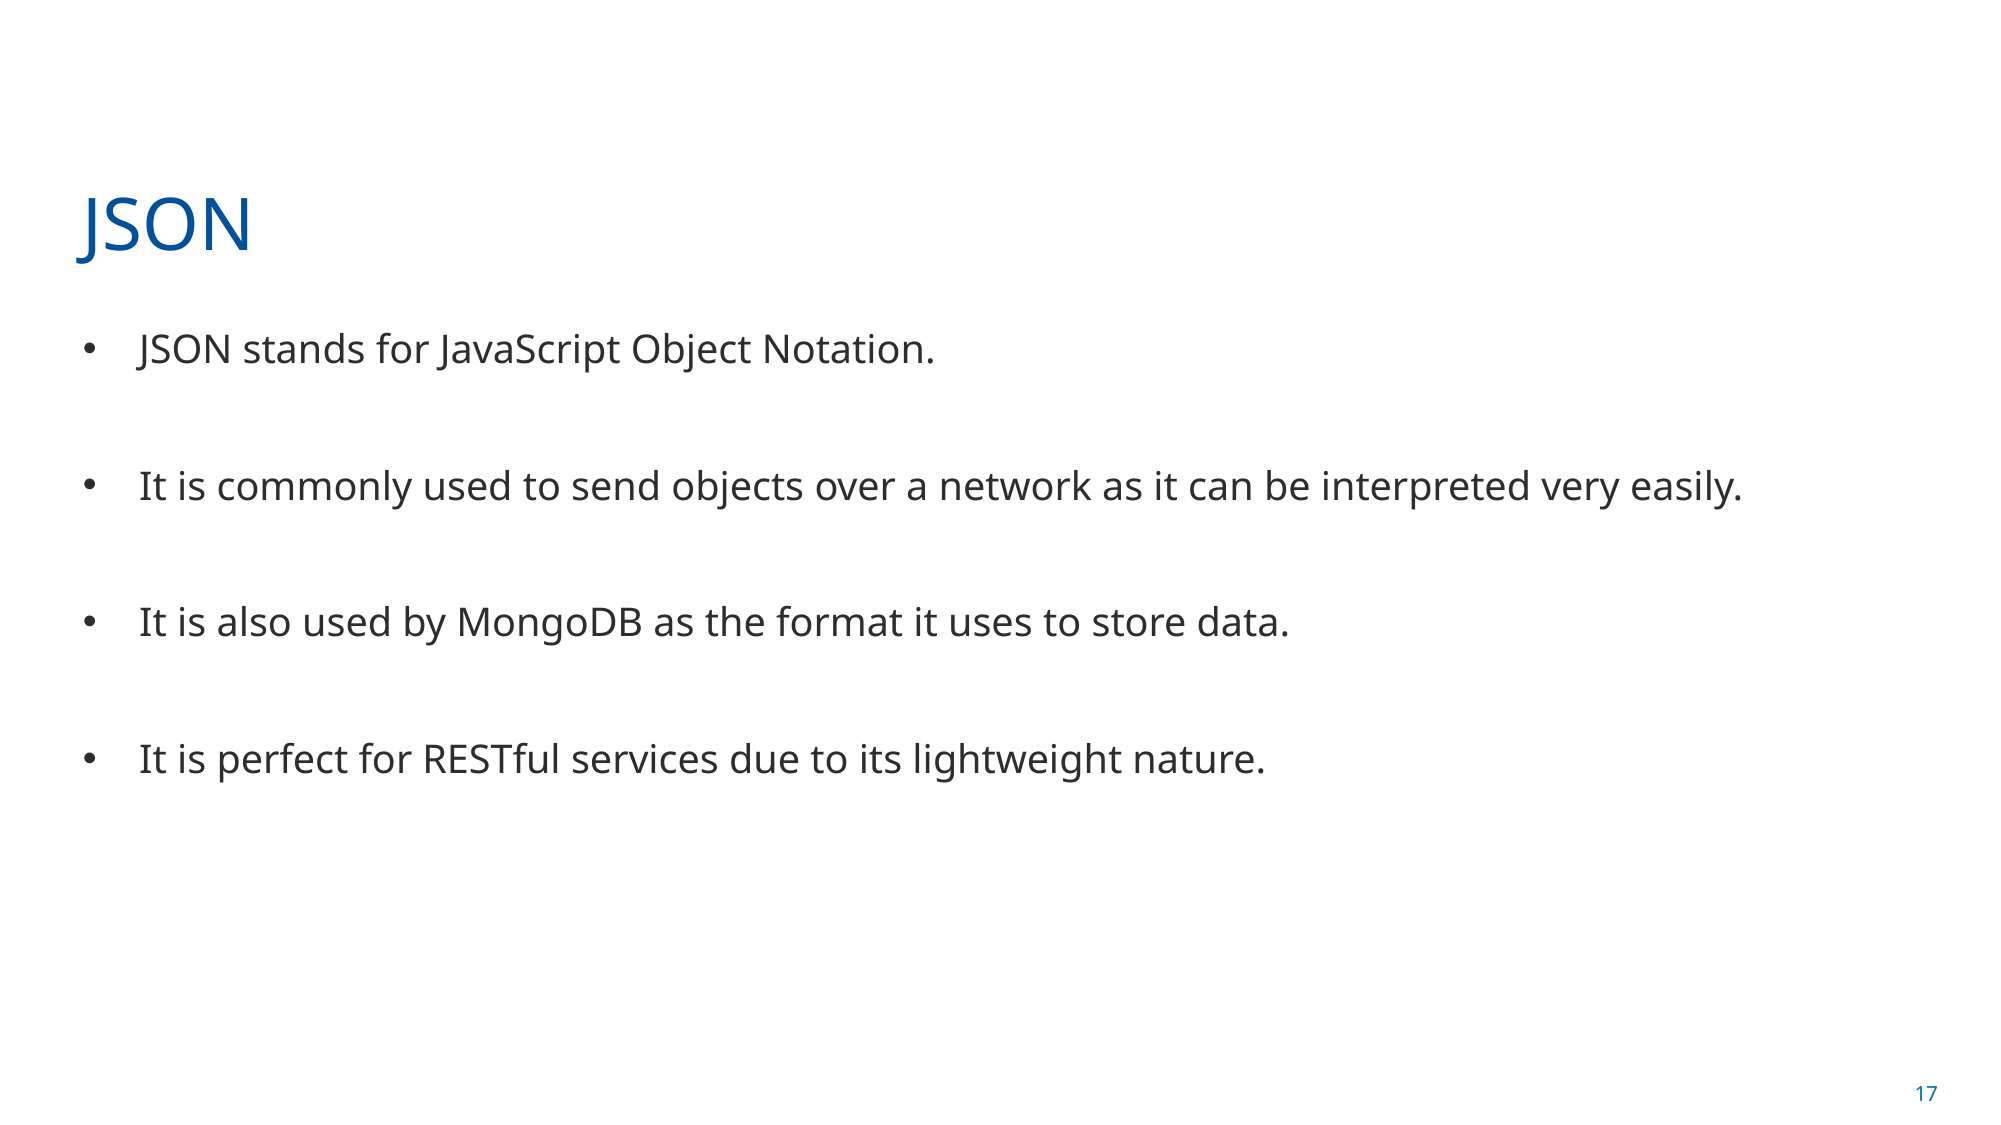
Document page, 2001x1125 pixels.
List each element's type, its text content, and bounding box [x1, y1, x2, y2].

title JSON [67, 170, 1565, 273]
list JSON stands for JavaScript Object Notation. It is commonly used to send objects over a network as it can be interpreted very easily. It is also used by MongoDB as the format it uses to store data. It is perfect for RESTful services due to its lightweight nature. [67, 316, 1939, 1063]
